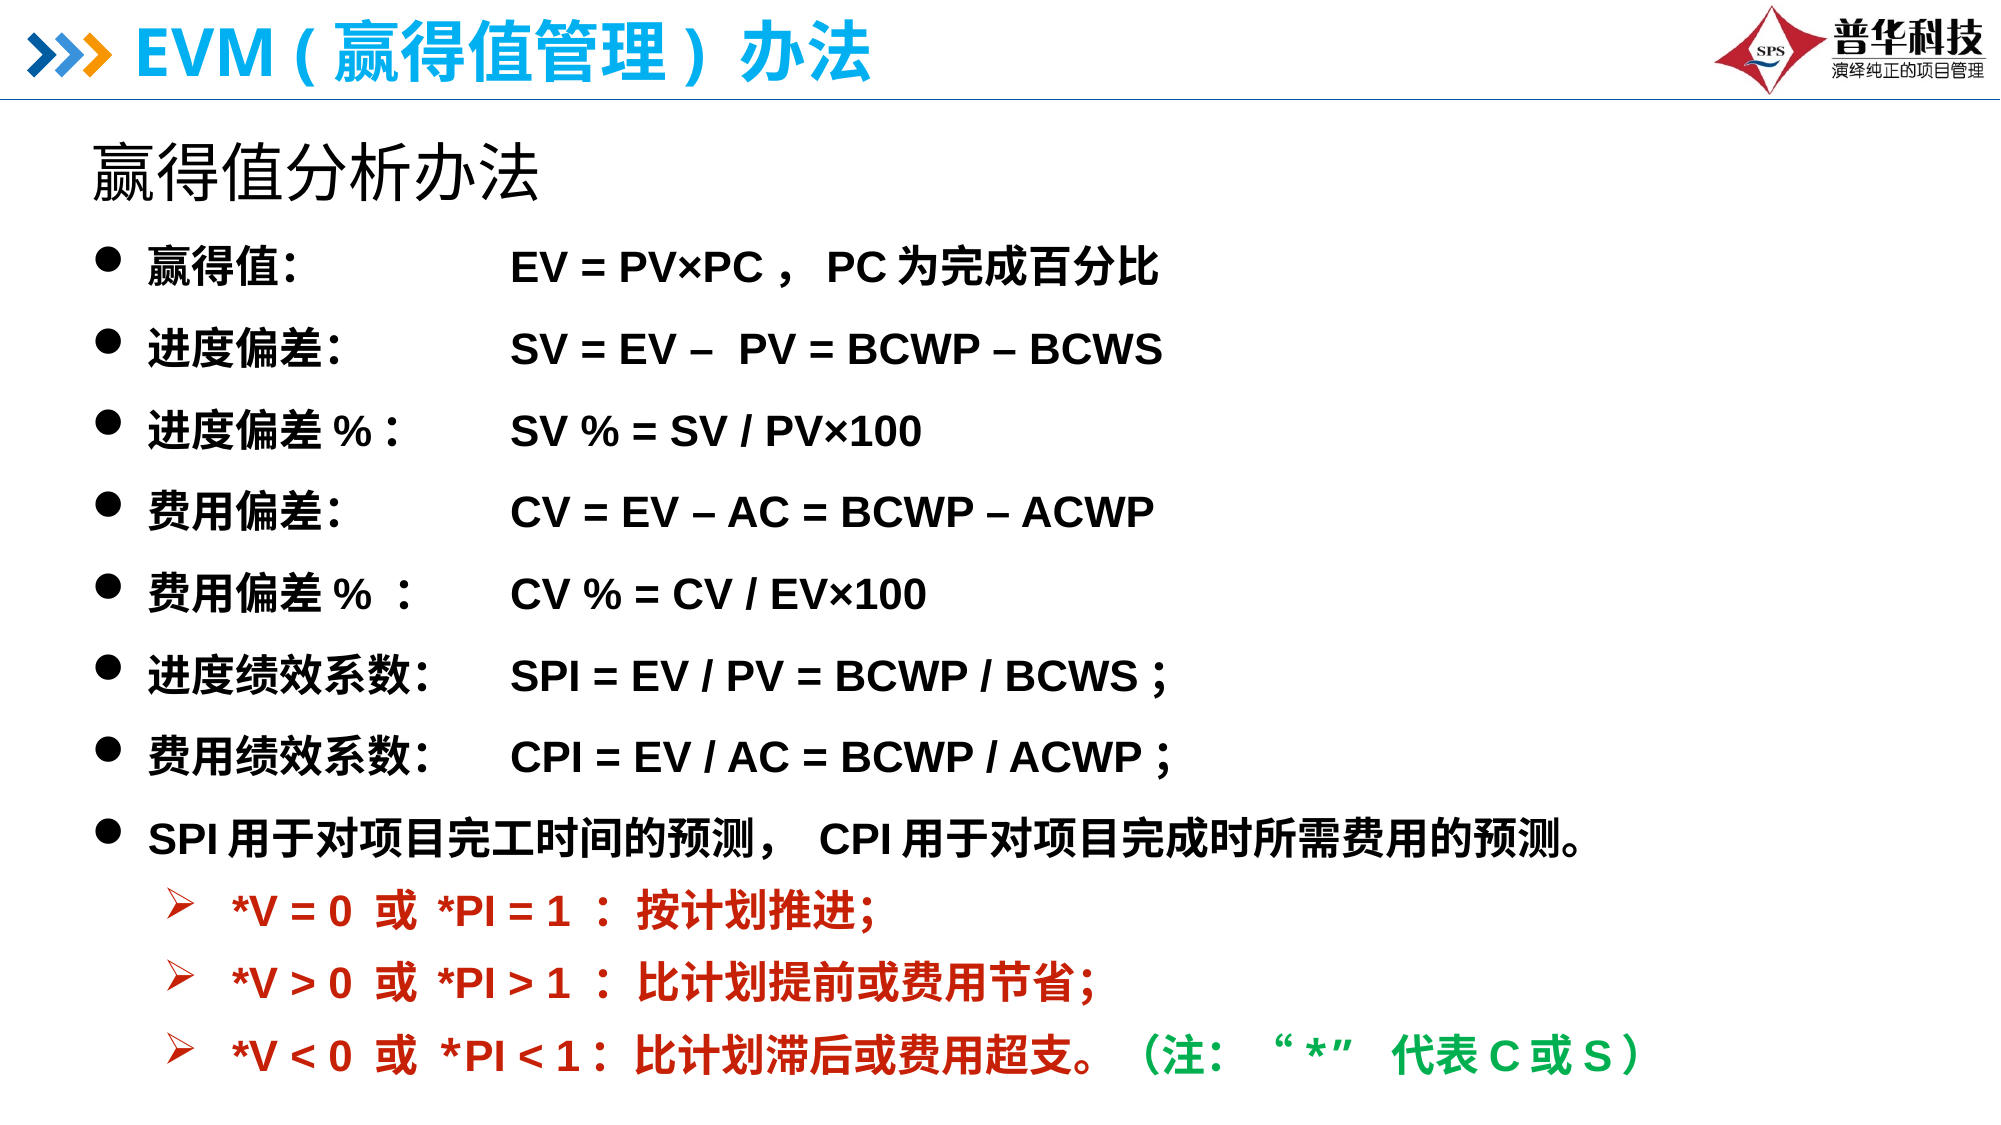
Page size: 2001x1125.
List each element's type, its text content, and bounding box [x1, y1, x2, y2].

title EVM (赢得值管理) 办法 [118, 20, 1736, 91]
picture [1703, 4, 1999, 95]
list 赢得值分析办法 赢得值： EV = PV×PC，PC为完成百分比 进度偏差： SV = EV – PV = BCWP – BCWS 进度偏差%： SV % = SV / PV×100 费用偏差： CV = EV – AC = BCWP – ACWP 费用偏差% ： CV % = CV / EV×100 进度绩效系数： SPI = EV / PV = BCWP / BCWS； 费用绩效系数： CPI = EV / AC = BCWP / ACWP； SPI用于对项目完工时间的预测， CPI用于对项目完成时所需费用的预测。 *V = 0 或 *PI = 1 ：按计划推进； *V > 0 或 *PI > 1 ：比计划提前或费用节省； *V < 0 或 *PI < 1：比计划滞后或费用超支。（注：“*” 代表C或S） [76, 133, 1877, 1090]
